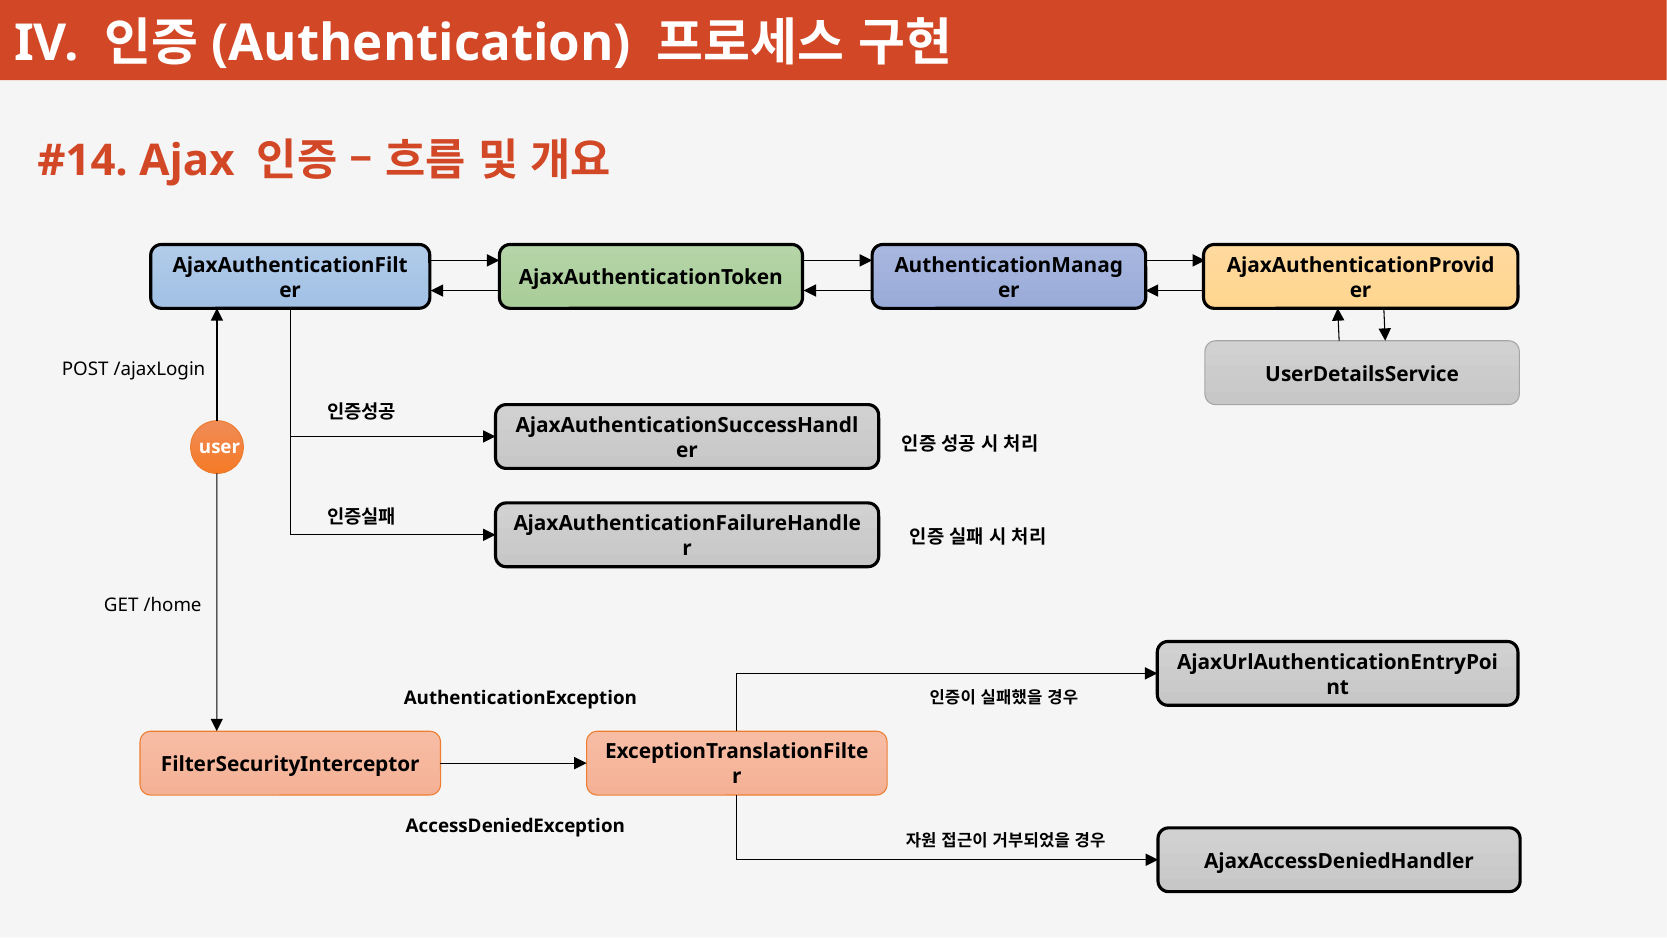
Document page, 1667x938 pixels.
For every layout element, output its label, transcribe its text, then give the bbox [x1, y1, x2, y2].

text_box 자원 접근이 거부되었을 경우 [891, 822, 915, 858]
text_box POST /ajaxLogin [47, 349, 216, 387]
text_box AjaxAuthenticationFilter [150, 243, 431, 309]
text_box #14. Ajax 인증 – 흐름 및 개요 [22, 124, 626, 192]
text_box AjaxAuthenticationProvider [1203, 243, 1519, 309]
text_box 인증이 실패했을 경우 [980, 679, 1099, 714]
text_box AjaxAccessDeniedHandler [1157, 827, 1521, 893]
text_box ExceptionTranslationFilter [586, 730, 888, 796]
text_box 인증 실패 시 처리 [976, 517, 1062, 555]
text_box AjaxAuthenticationSuccessHandler [507, 404, 880, 469]
text_box AjaxUrlAuthenticationEntryPoint [1156, 640, 1519, 706]
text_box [279, 318, 507, 525]
text_box AuthenticationManager [871, 243, 1147, 309]
text_box 인증 실패 시 처리 [895, 517, 918, 555]
text_box AuthenticationException [388, 678, 652, 716]
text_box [918, 492, 976, 913]
text_box AjaxAuthenticationFailureHandler [494, 502, 880, 568]
text_box AccessDeniedException [390, 806, 640, 844]
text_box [915, 616, 980, 938]
text_box GET /home [89, 585, 216, 623]
text_box UserDetailsService [1204, 340, 1520, 406]
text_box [185, 420, 254, 474]
text_box FilterSecurityInterceptor [139, 730, 442, 796]
text_box 인증 성공 시 처리 [887, 412, 1130, 462]
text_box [328, 269, 458, 318]
text_box 자원 접근이 거부되었을 경우 [980, 822, 1122, 858]
text_box 인증실패 [312, 525, 412, 535]
text_box AjaxAuthenticationToken [498, 243, 804, 309]
